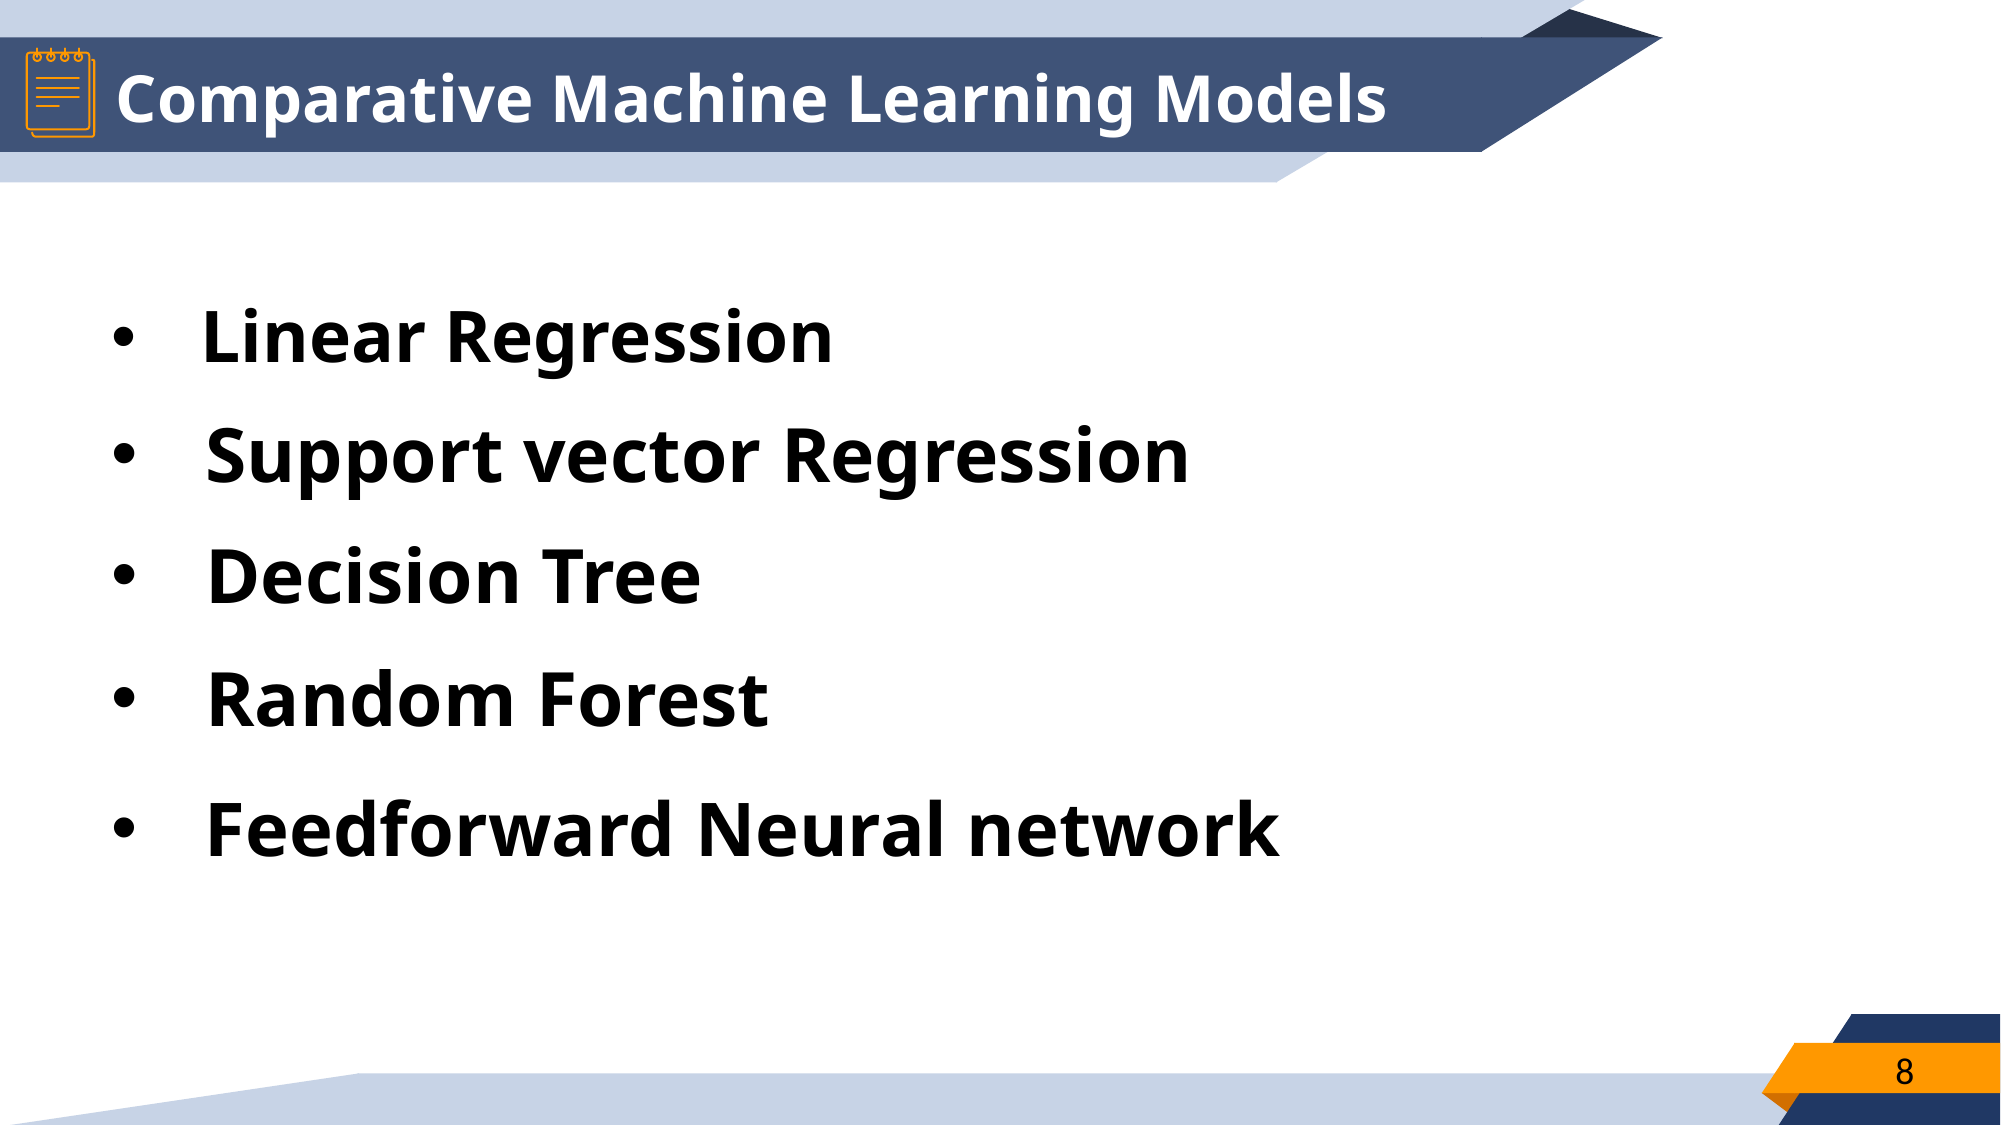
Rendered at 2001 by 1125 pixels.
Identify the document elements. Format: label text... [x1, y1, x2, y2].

text_box Linear Regression [96, 286, 1301, 394]
slide_number 8 [1836, 1044, 1974, 1095]
text_box [199, 528, 1635, 660]
title Comparative Machine Learning Models [100, 36, 1537, 167]
text_box Feedforward Neural network [96, 771, 1301, 879]
text_box Support vector Regression [96, 397, 1301, 505]
text_box Random Forest [96, 641, 1301, 750]
text_box Decision Tree [96, 518, 1301, 626]
